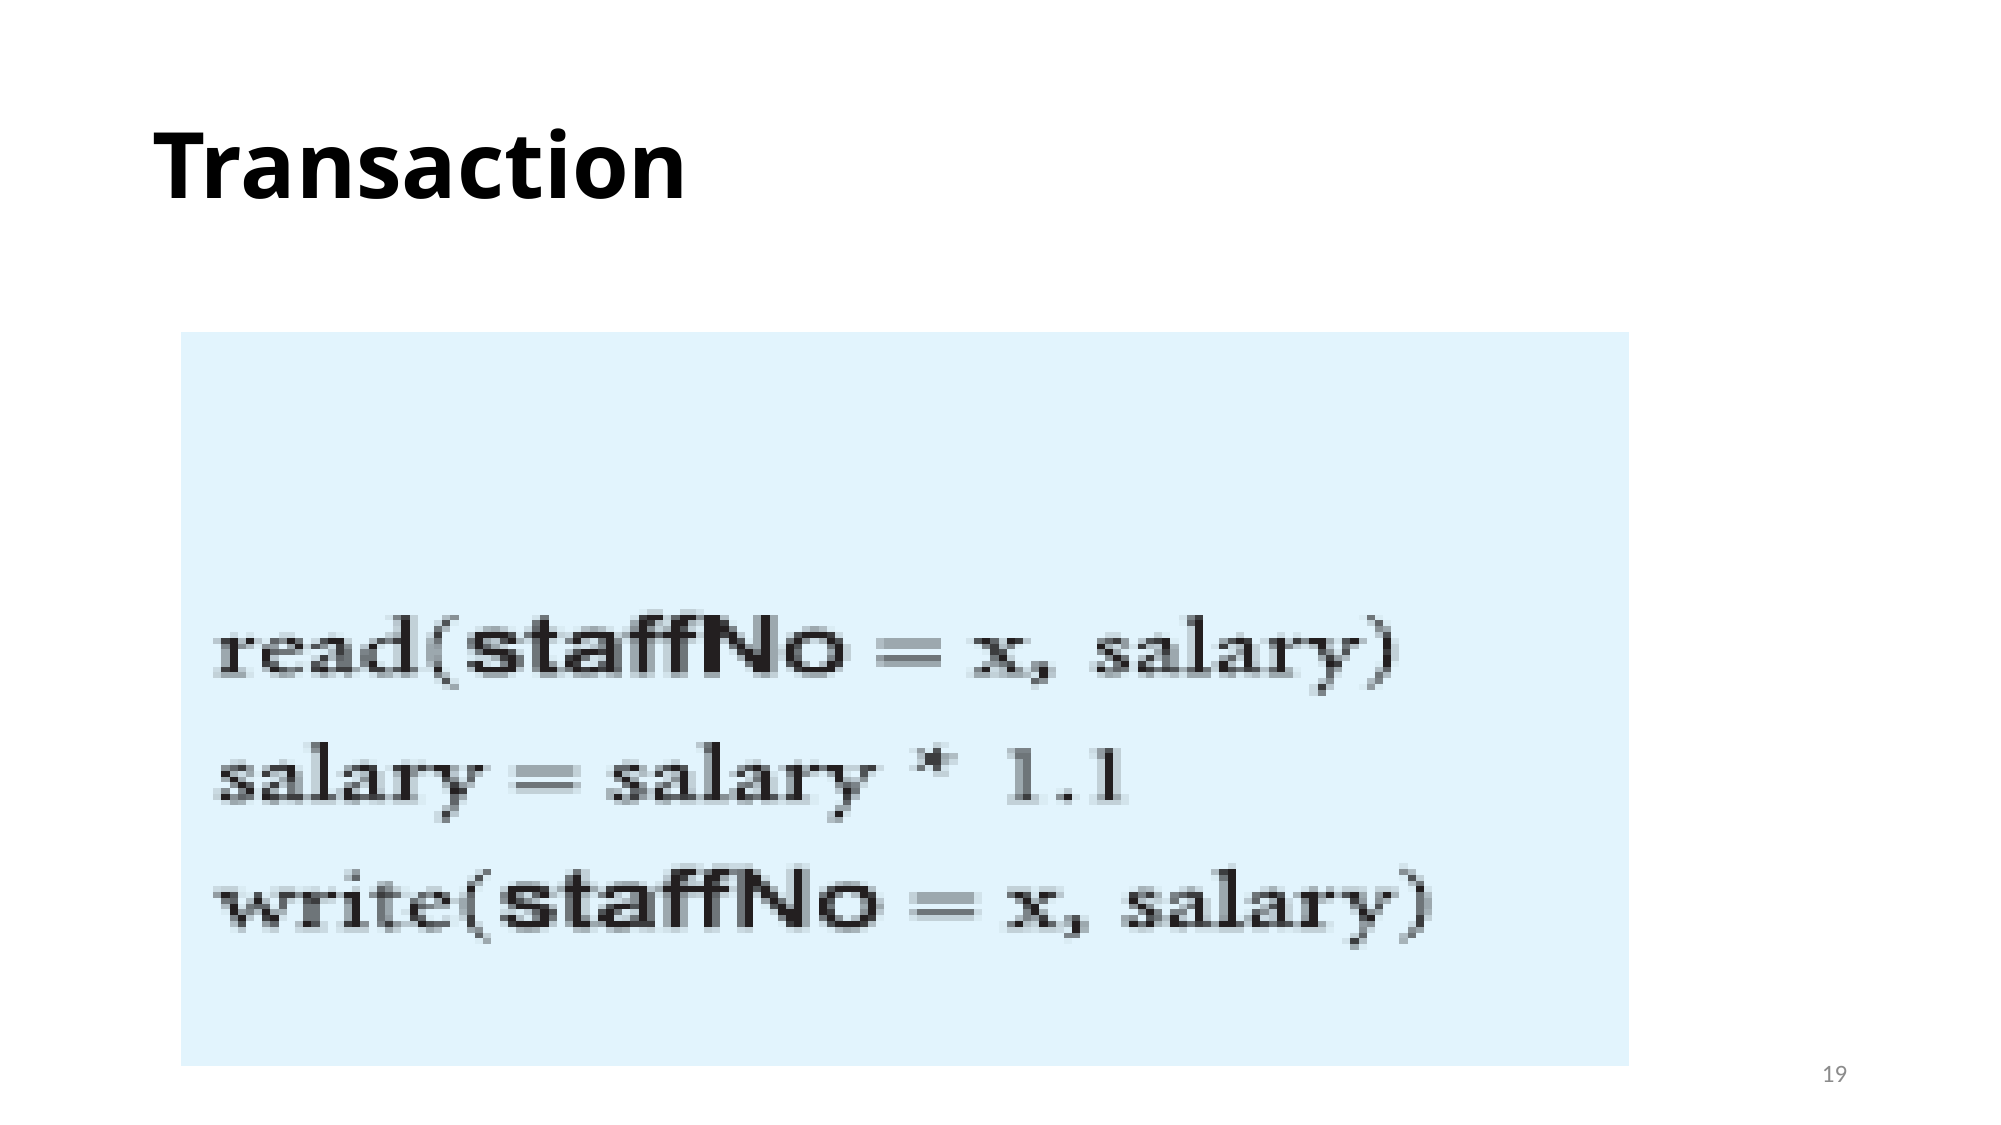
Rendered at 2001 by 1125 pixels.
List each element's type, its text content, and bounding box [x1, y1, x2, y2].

title Transaction [137, 59, 1863, 278]
slide_number 19 [1412, 1042, 1863, 1103]
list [181, 332, 1629, 1066]
